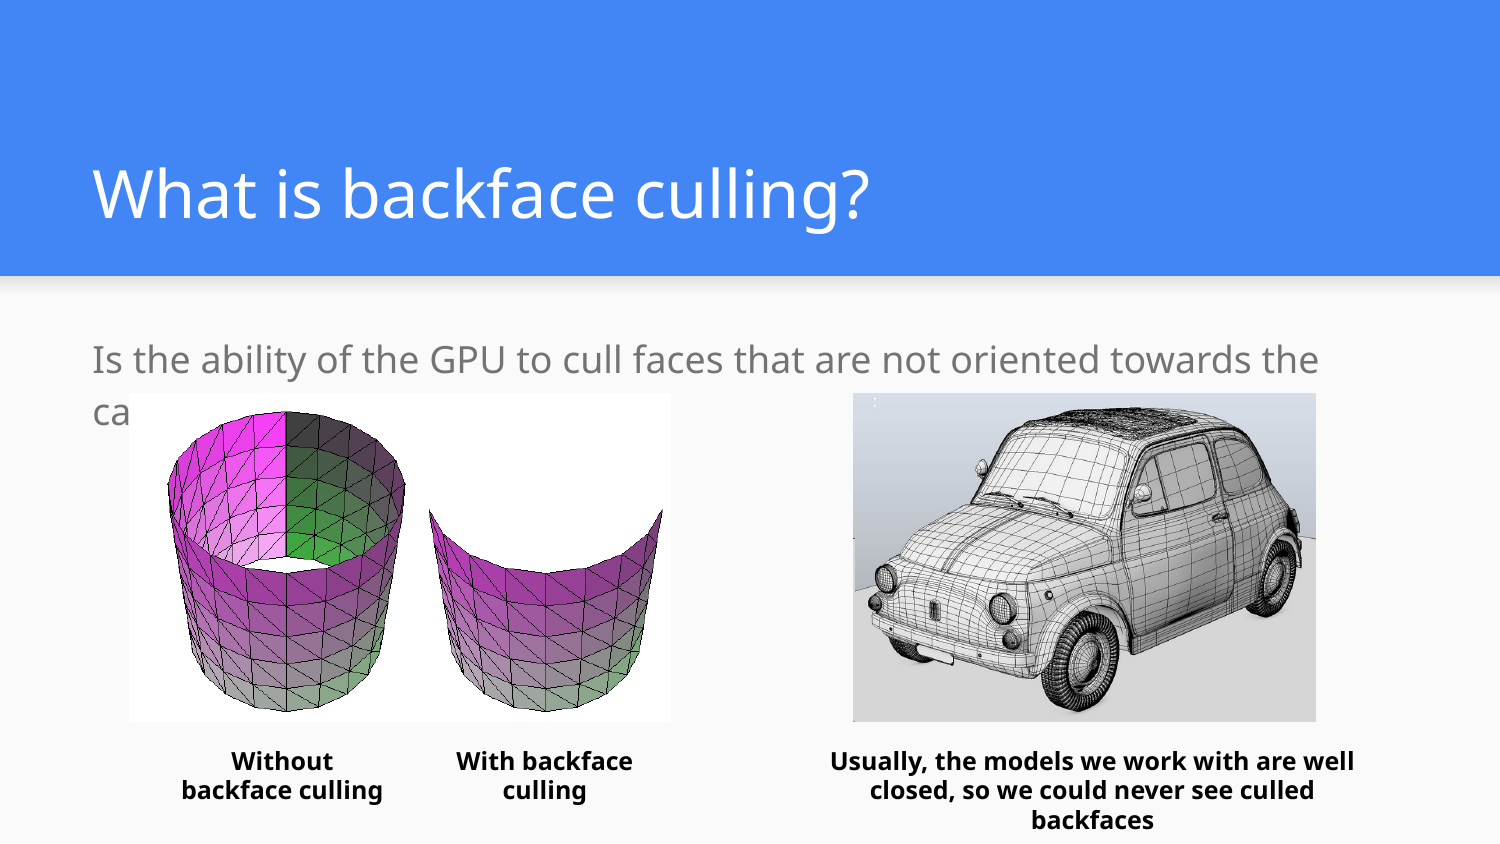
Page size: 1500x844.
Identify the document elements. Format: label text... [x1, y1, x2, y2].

picture [853, 393, 1316, 723]
text_box Usually, the models we work with are well closed, so we could never see culled backfaces [795, 729, 1391, 816]
list Is the ability of the GPU to cull faces that are not oriented towards the camera. [77, 314, 1427, 760]
title What is backface culling? [77, 121, 1427, 248]
text_box Without backface culling [165, 731, 400, 816]
text_box With backface culling [427, 731, 663, 816]
picture [128, 393, 672, 723]
